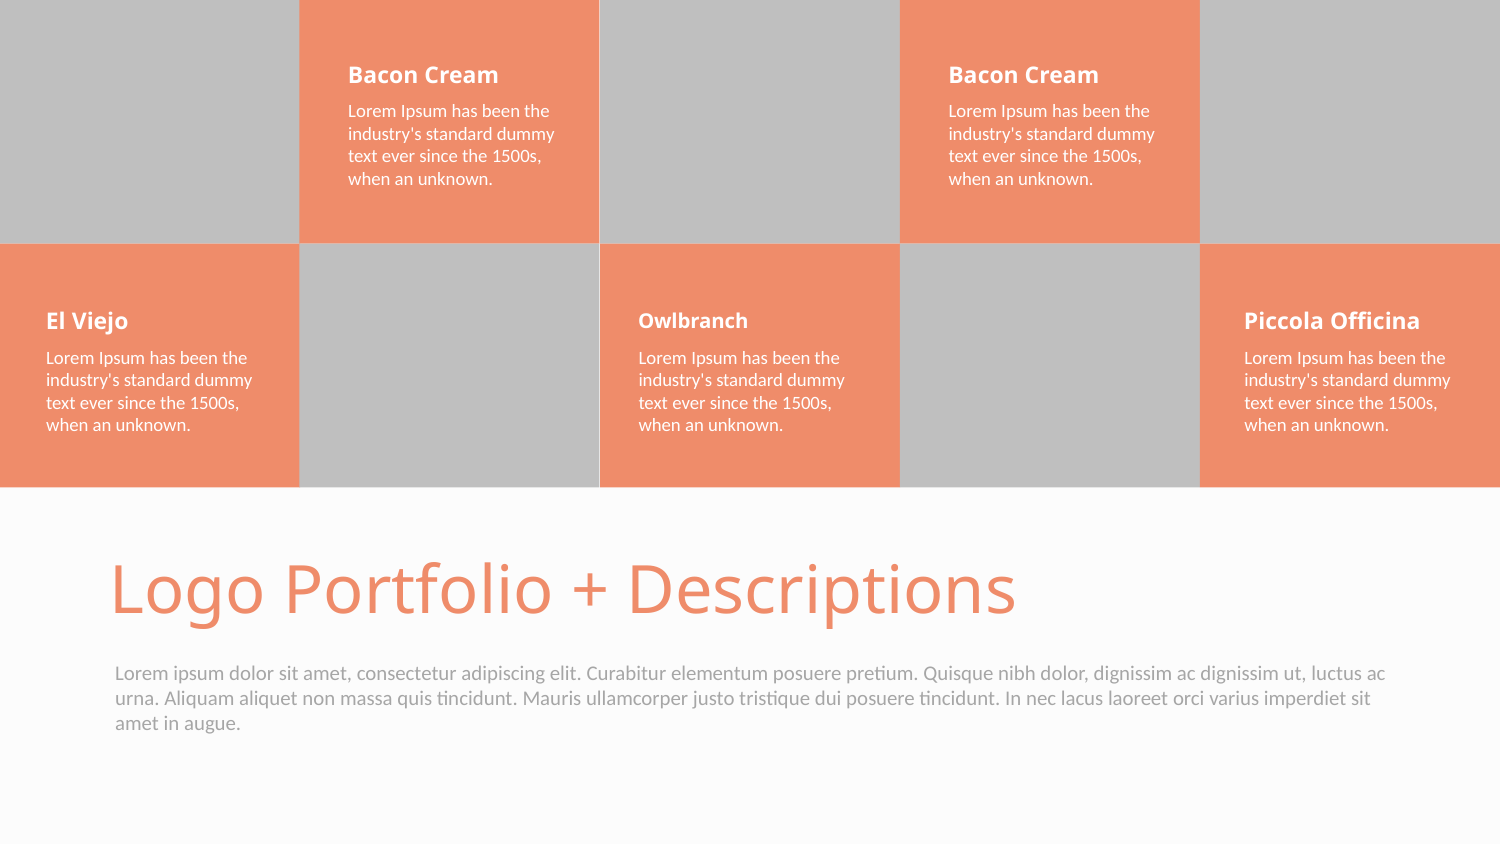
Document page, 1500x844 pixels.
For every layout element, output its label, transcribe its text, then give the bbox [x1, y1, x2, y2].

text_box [0, 0, 297, 488]
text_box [299, 0, 600, 488]
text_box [899, 0, 1197, 488]
text_box Lorem ipsum dolor sit amet, consectetur adipiscing elit. Curabitur elementum posuere pretium. Quisque nibh dolor, dignissim ac dignissim ut, luctus ac urna. Aliquam aliquet non massa quis tincidunt. Mauris ullamcorper justo tristique dui posuere tincidunt. In nec lacus laoreet orci varius imperdiet sit amet in augue. [100, 652, 1412, 753]
title Logo Portfolio + Descriptions [94, 516, 1270, 657]
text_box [1199, 0, 1500, 488]
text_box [602, 0, 897, 488]
